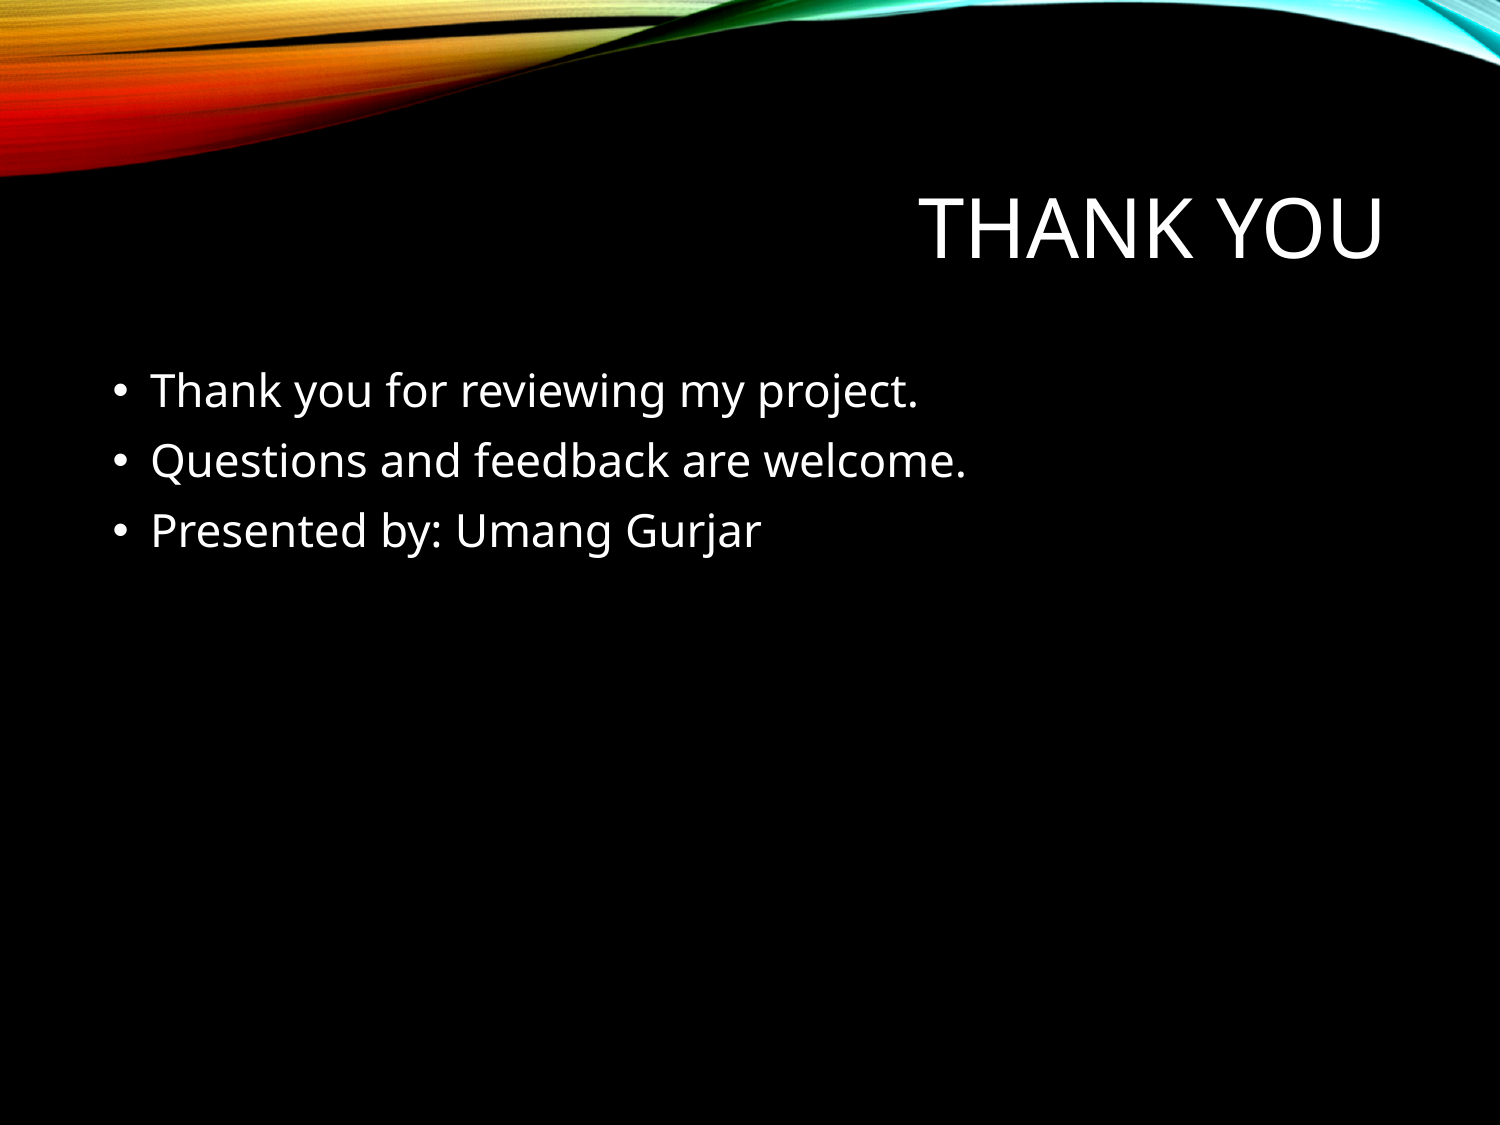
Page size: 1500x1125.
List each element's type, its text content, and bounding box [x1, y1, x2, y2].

list Thank you for reviewing my project. Questions and feedback are welcome. Presented by: Umang Gurjar [97, 360, 1403, 1028]
picture [0, 0, 1500, 178]
title Thank You [356, 125, 1403, 338]
